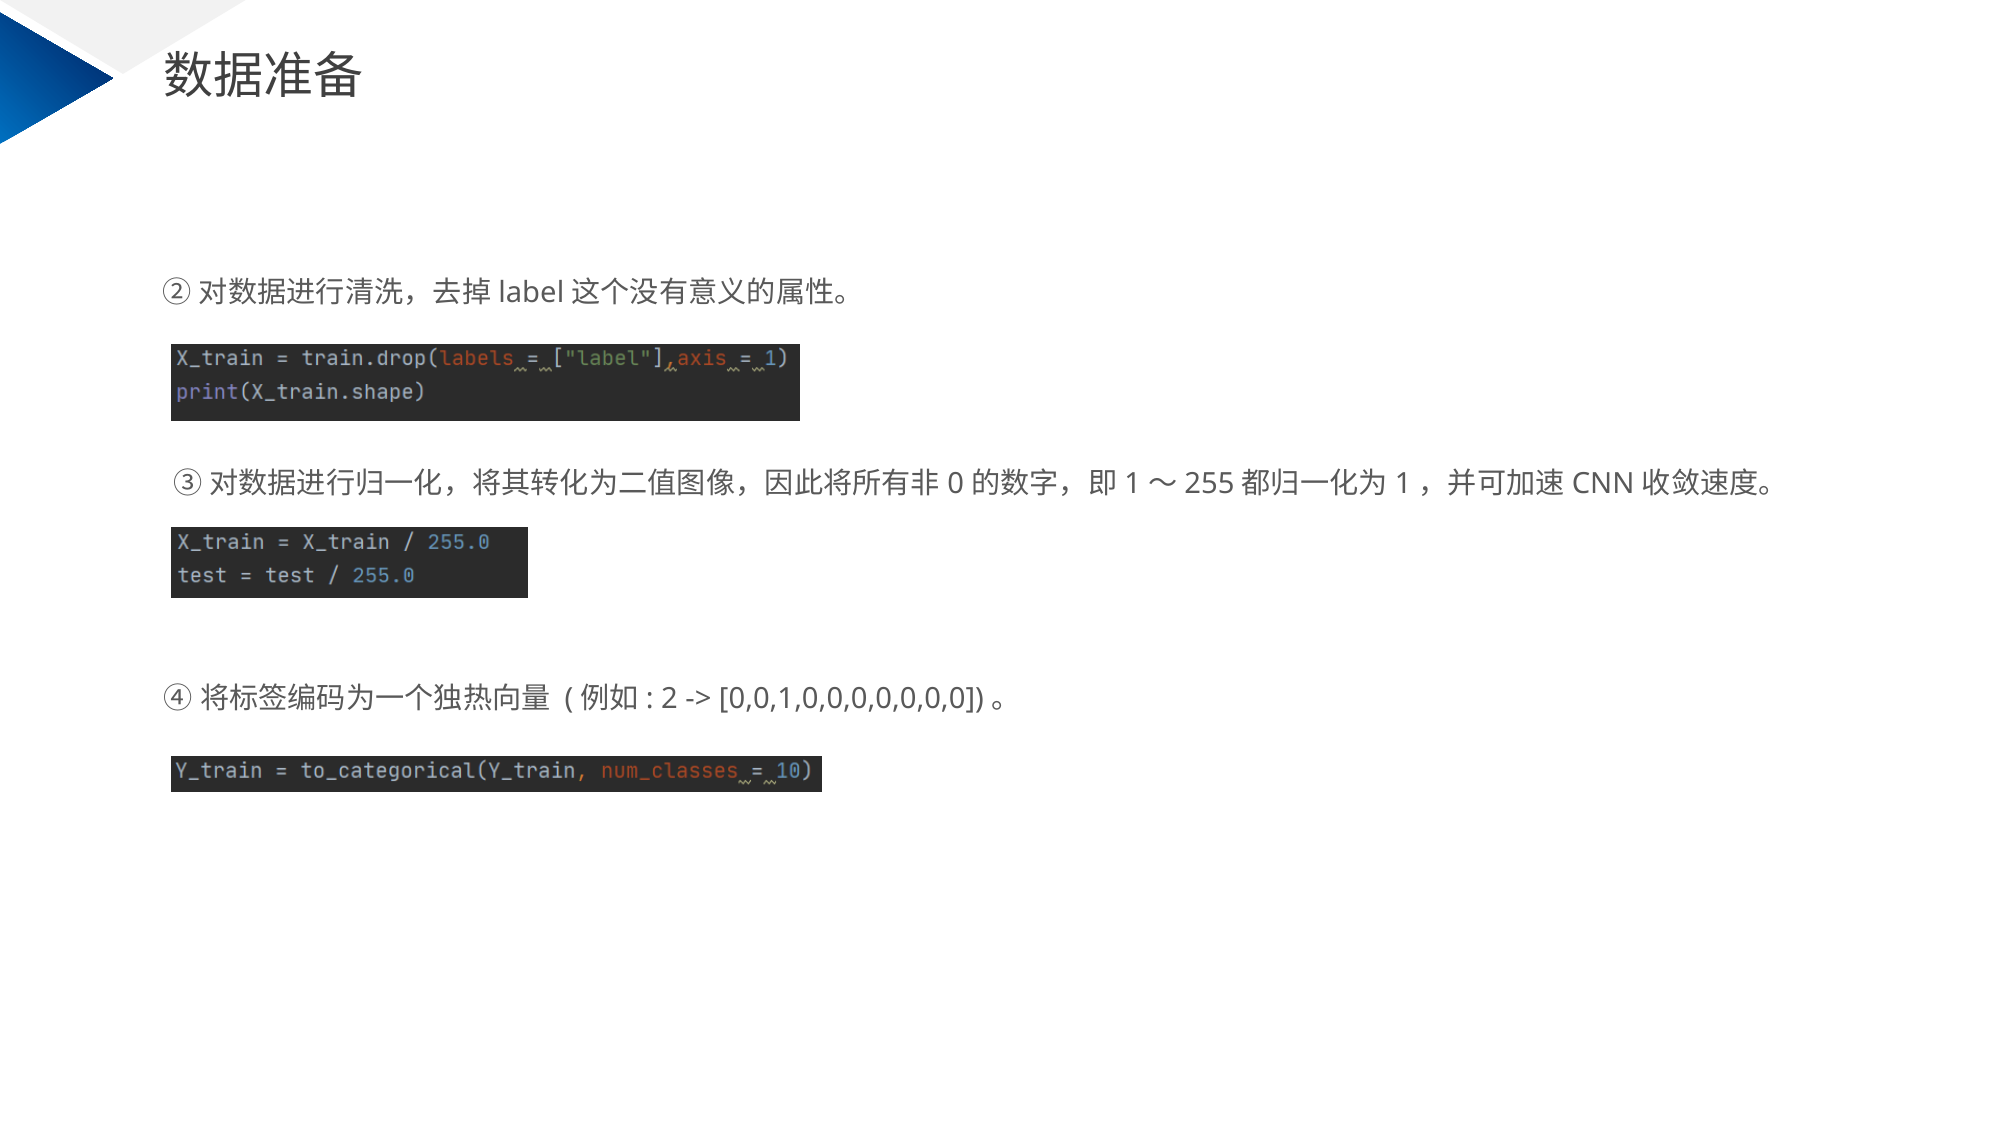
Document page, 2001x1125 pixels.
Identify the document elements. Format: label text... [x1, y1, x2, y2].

text_box ②对数据进行清洗，去掉label这个没有意义的属性。 [147, 248, 1815, 316]
text_box ④将标签编码为一个独热向量 (例如: 2 -> [0,0,1,0,0,0,0,0,0,0])。 [149, 654, 1816, 722]
text_box ③对数据进行归一化，将其转化为二值图像，因此将所有非0的数字，即1～255都归一化为1，并可加速CNN收敛速度。 [158, 439, 1825, 507]
text_box 数据准备 [149, 36, 379, 112]
picture [171, 526, 528, 598]
picture [171, 344, 800, 421]
picture [171, 756, 822, 792]
